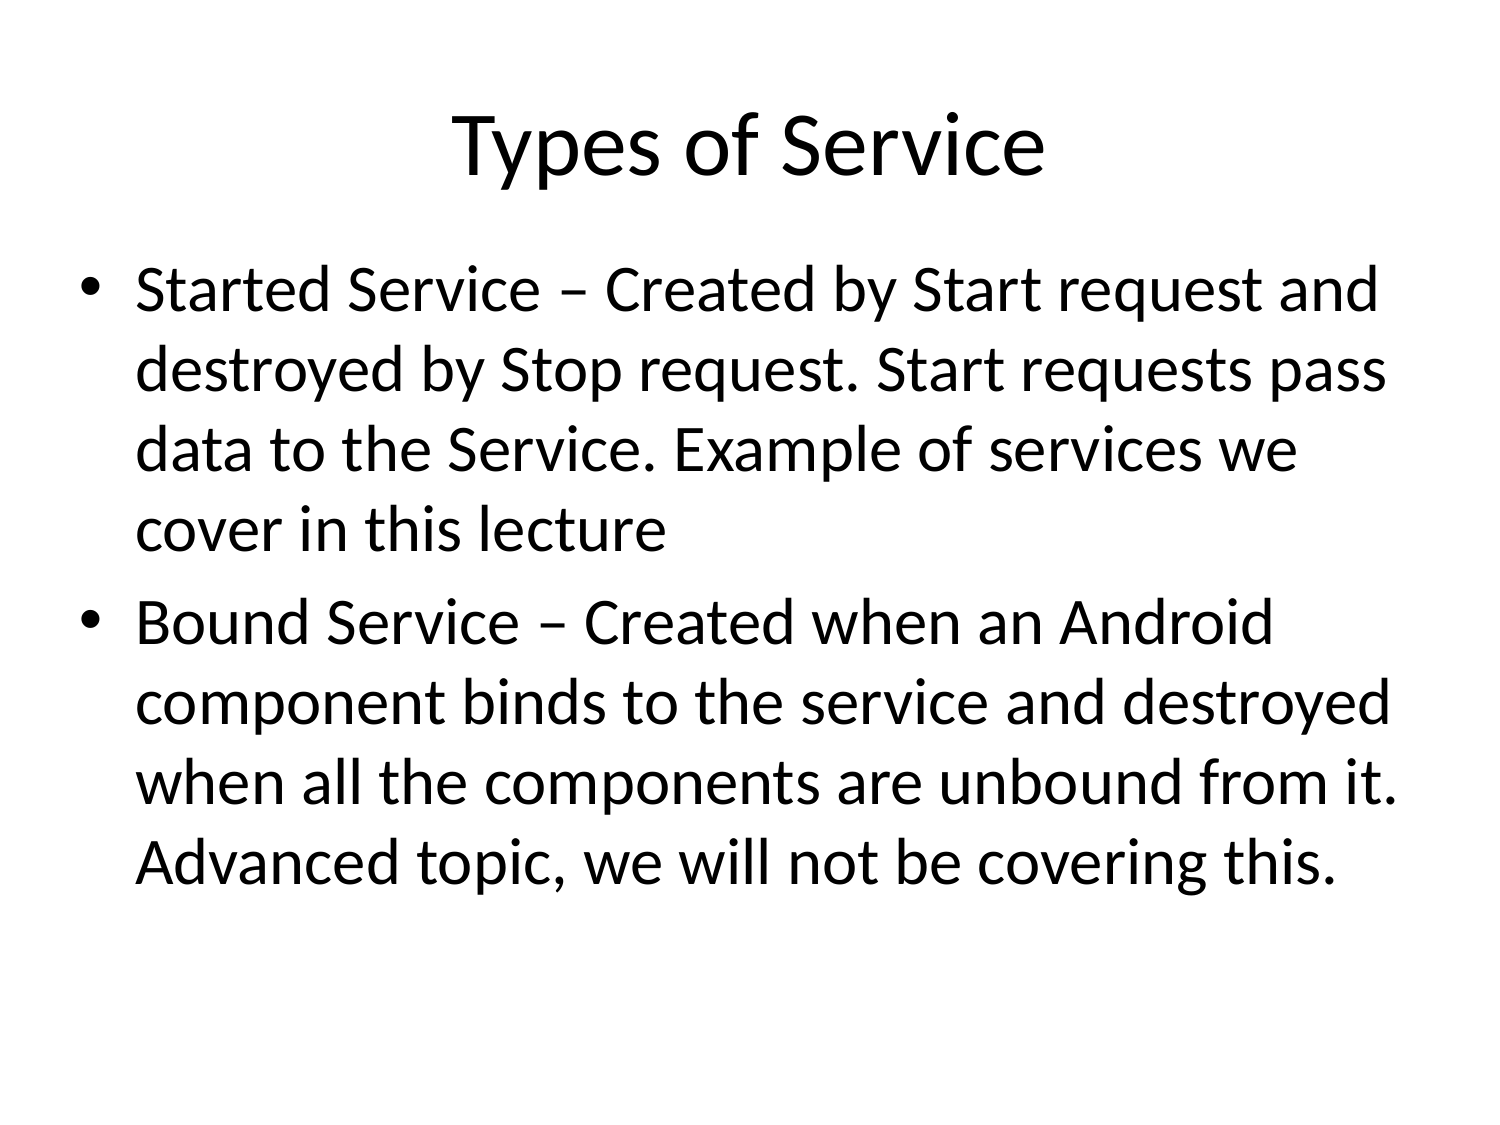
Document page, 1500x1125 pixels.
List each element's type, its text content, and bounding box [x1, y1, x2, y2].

list Started Service – Created by Start request and destroyed by Stop request. Start requests pass data to the Service. Example of services we cover in this lecture Bound Service – Created when an Android component binds to the service and destroyed when all the components are unbound from it. Advanced topic, we will not be covering this. [63, 237, 1436, 997]
title Types of Service [75, 45, 1425, 233]
